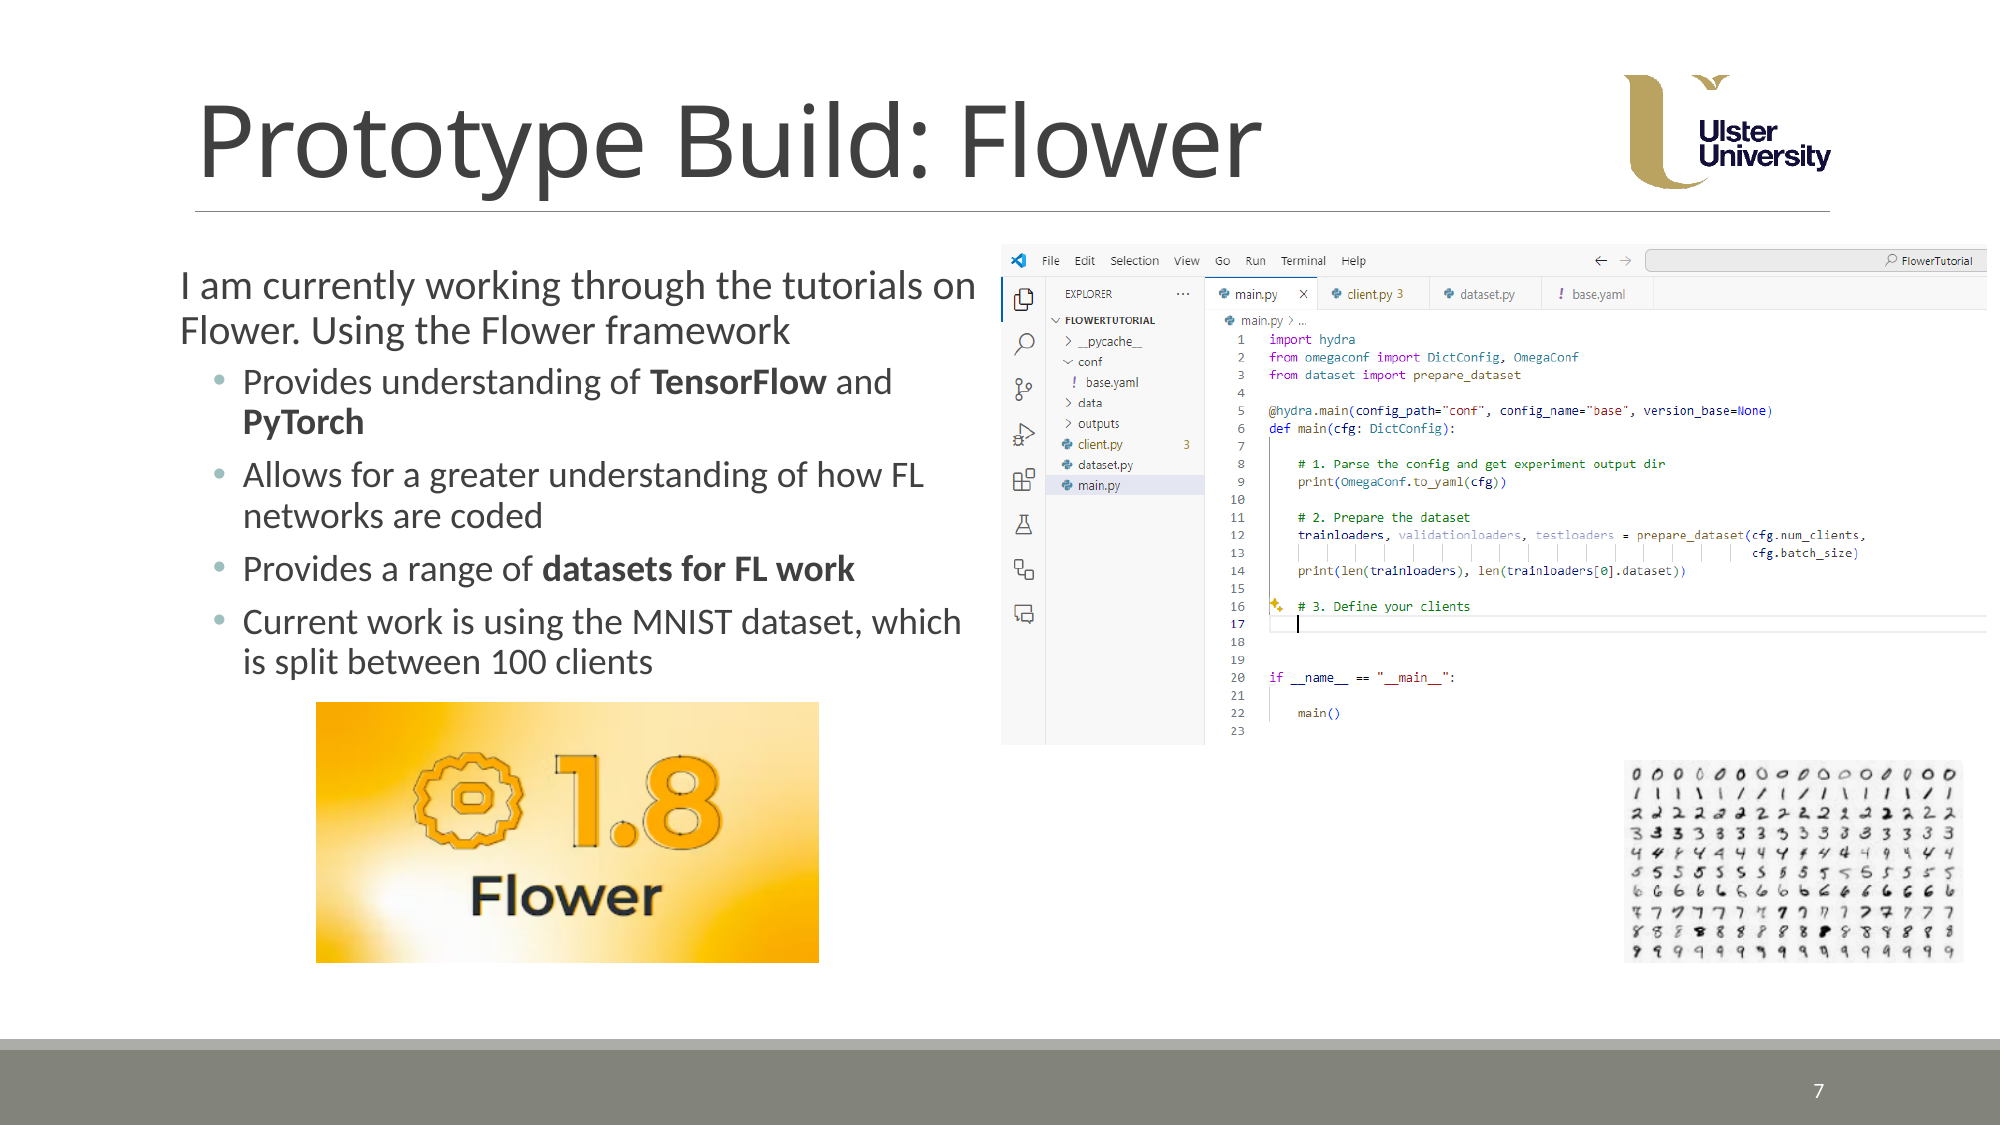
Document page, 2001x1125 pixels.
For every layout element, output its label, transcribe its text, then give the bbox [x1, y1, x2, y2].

text_box I am currently working through the tutorials on Flower. Using the Flower framework Provides understanding of TensorFlow and PyTorch Allows for a greater understanding of how FL networks are coded Provides a range of datasets for FL work Current work is using the MNIST dataset, which is split between 100 clients [179, 255, 990, 975]
title Prototype Build: Flower [180, 47, 1830, 206]
slide_number 7 [1624, 1059, 1840, 1120]
picture [1623, 759, 1966, 964]
picture [1001, 243, 1987, 745]
picture [315, 702, 819, 964]
